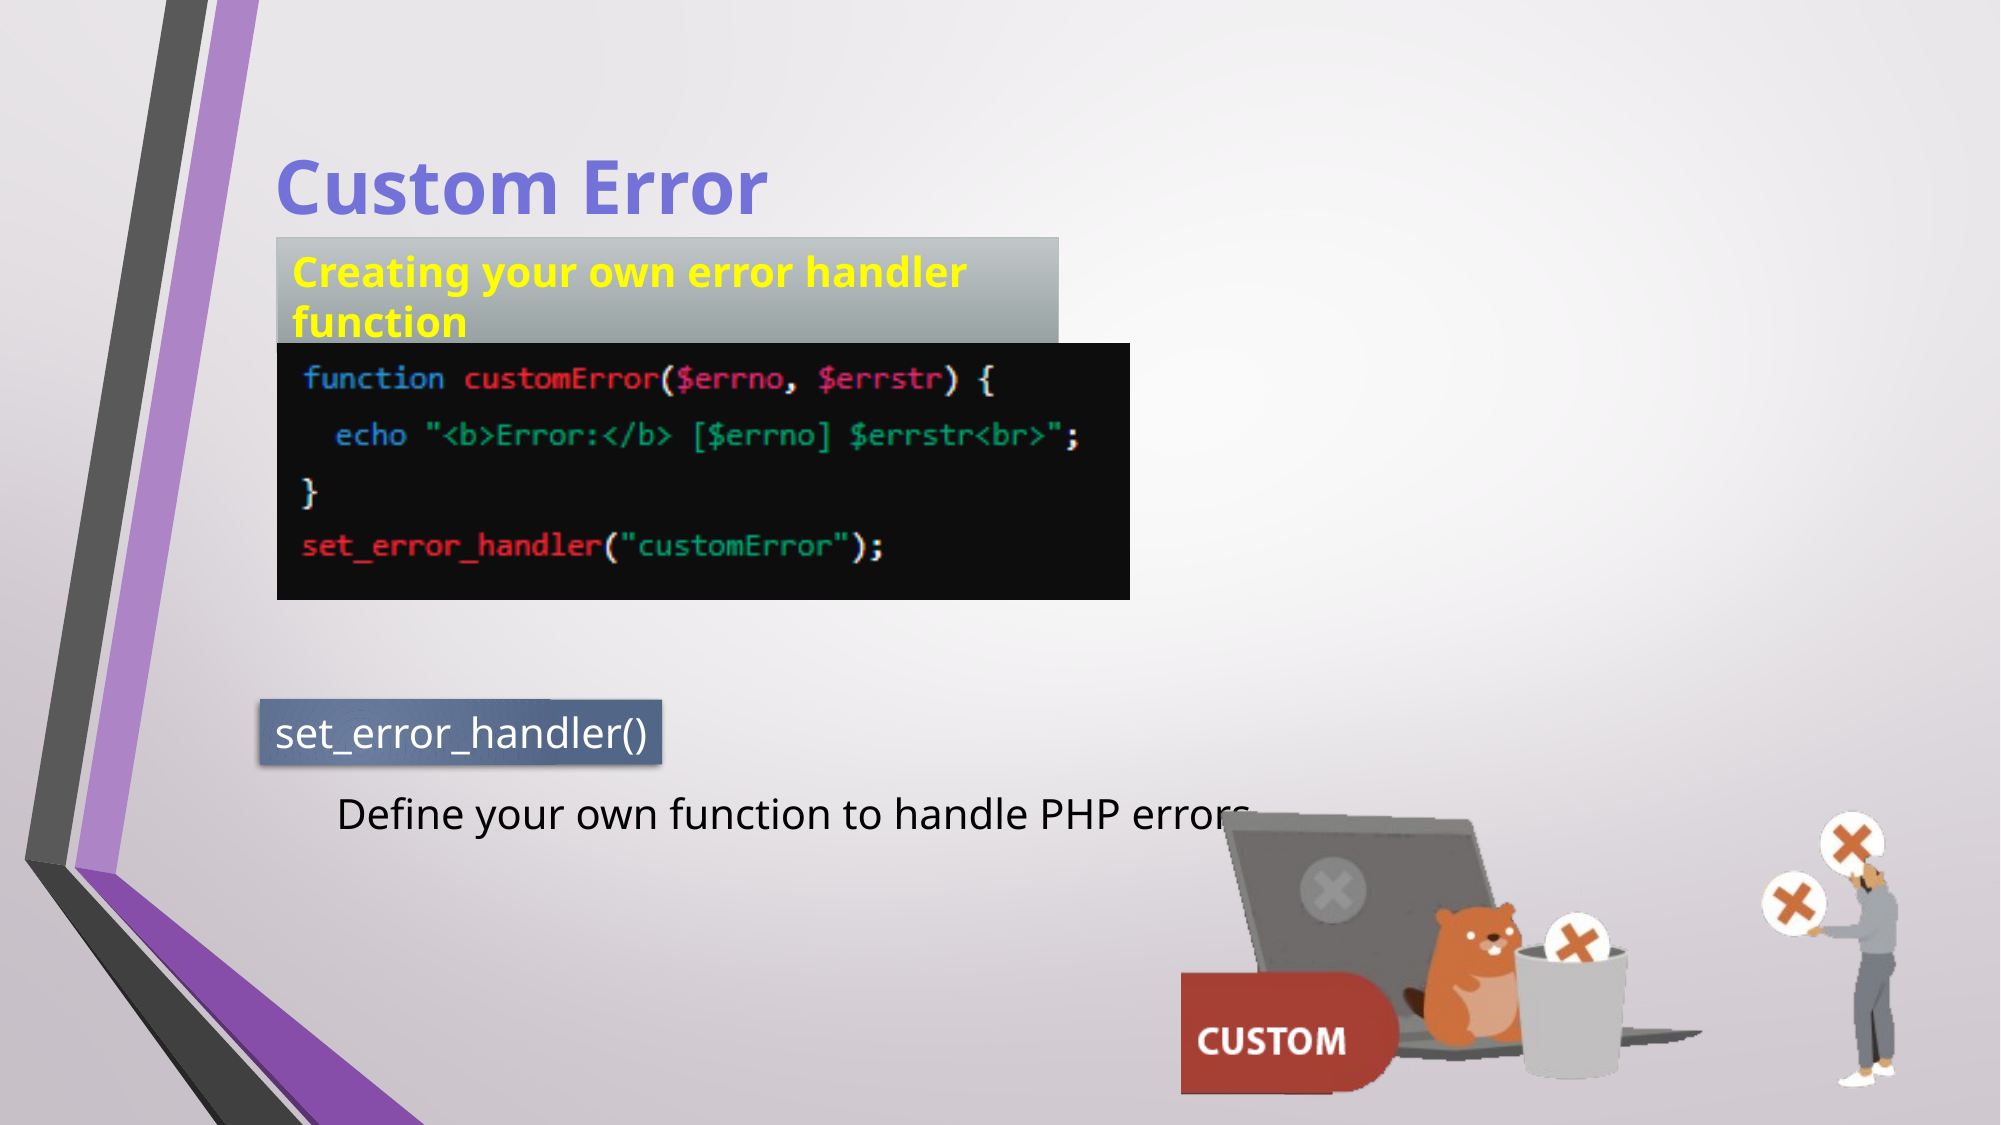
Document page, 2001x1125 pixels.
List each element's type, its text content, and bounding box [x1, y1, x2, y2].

text_box Custom Error Handling [259, 131, 1037, 327]
picture [1181, 658, 2000, 1120]
text_box set_error_handler() [260, 699, 663, 765]
text_box Define your own function to handle PHP errors [321, 780, 1181, 846]
text_box Creating your own error handler function [276, 237, 1059, 343]
picture [276, 343, 1130, 601]
